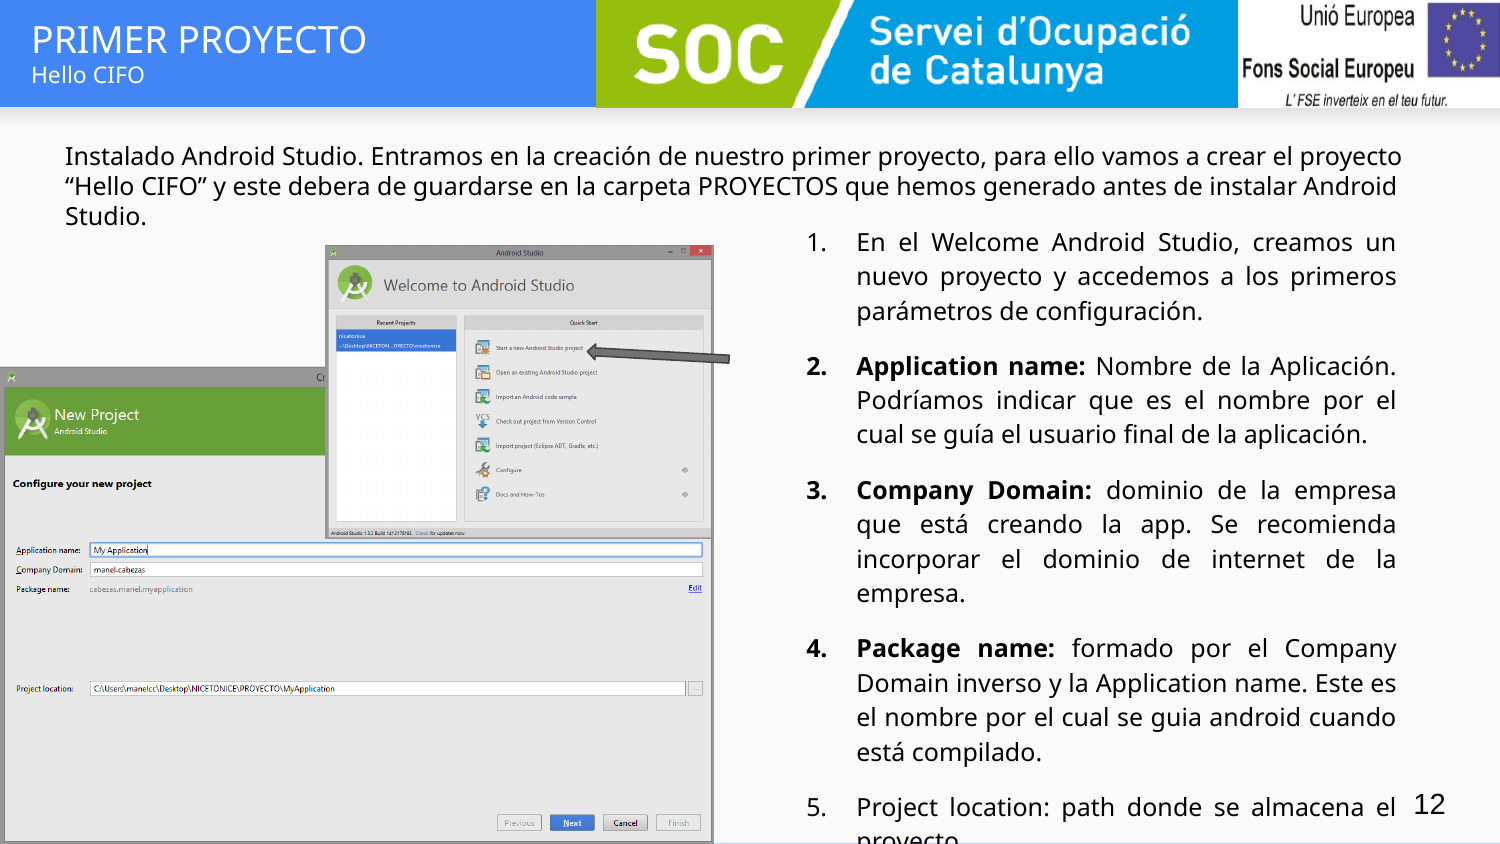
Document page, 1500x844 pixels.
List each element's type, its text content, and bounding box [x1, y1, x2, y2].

text_box En el Welcome Android Studio, creamos un nuevo proyecto y accedemos a los primeros parámetros de configuración. Application name: Nombre de la Aplicación. Podríamos indicar que es el nombre por el cual se guía el usuario final de la aplicación. Company Domain: dominio de la empresa que está creando la app. Se recomienda incorporar el dominio de internet de la empresa. Package name: formado por el Company Domain inverso y la Application name. Este es el nombre por el cual se guia android cuando está compilado. Project location: path donde se almacena el proyecto. [766, 206, 1413, 740]
picture [596, 102, 805, 108]
text_box [719, 354, 730, 364]
title PRIMER PROYECTO Hello CIFO [16, 2, 1464, 102]
picture [0, 244, 714, 844]
slide_number ‹#› [1398, 770, 1489, 835]
text_box Instalado Android Studio. Entramos en la creación de nuestro primer proyecto, para ello vamos a crear el proyecto “Hello CIFO” y este debera de guardarse en la carpeta PROYECTOS que hemos generado antes de instalar Android Studio. [50, 125, 1450, 222]
picture [1239, 0, 1500, 108]
